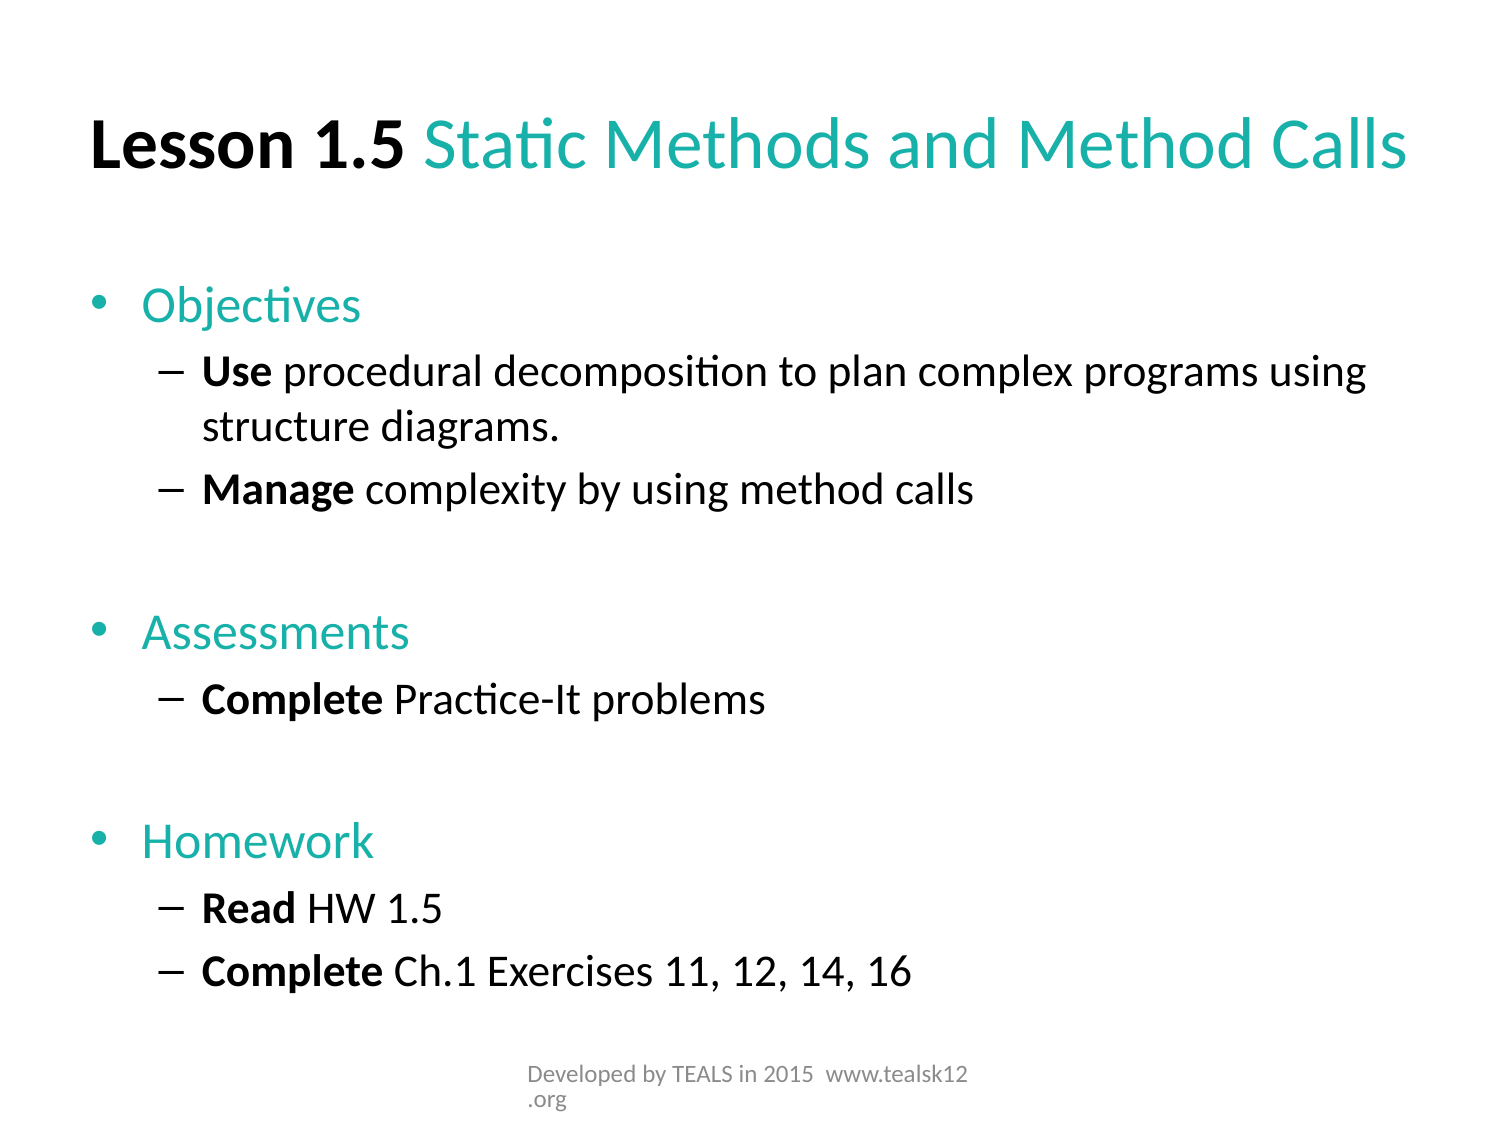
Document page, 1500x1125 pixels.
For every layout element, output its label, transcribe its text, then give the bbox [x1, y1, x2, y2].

list Objectives Use procedural decomposition to plan complex programs using structure diagrams. Manage complexity by using method calls Assessments Complete Practice-It problems Homework Read HW 1.5 Complete Ch.1 Exercises 11, 12, 14, 16 [75, 262, 1425, 1005]
title Lesson 1.5 Static Methods and Method Calls [75, 45, 1425, 233]
footer Developed by TEALS in 2015 www.tealsk12.org [512, 1042, 988, 1103]
